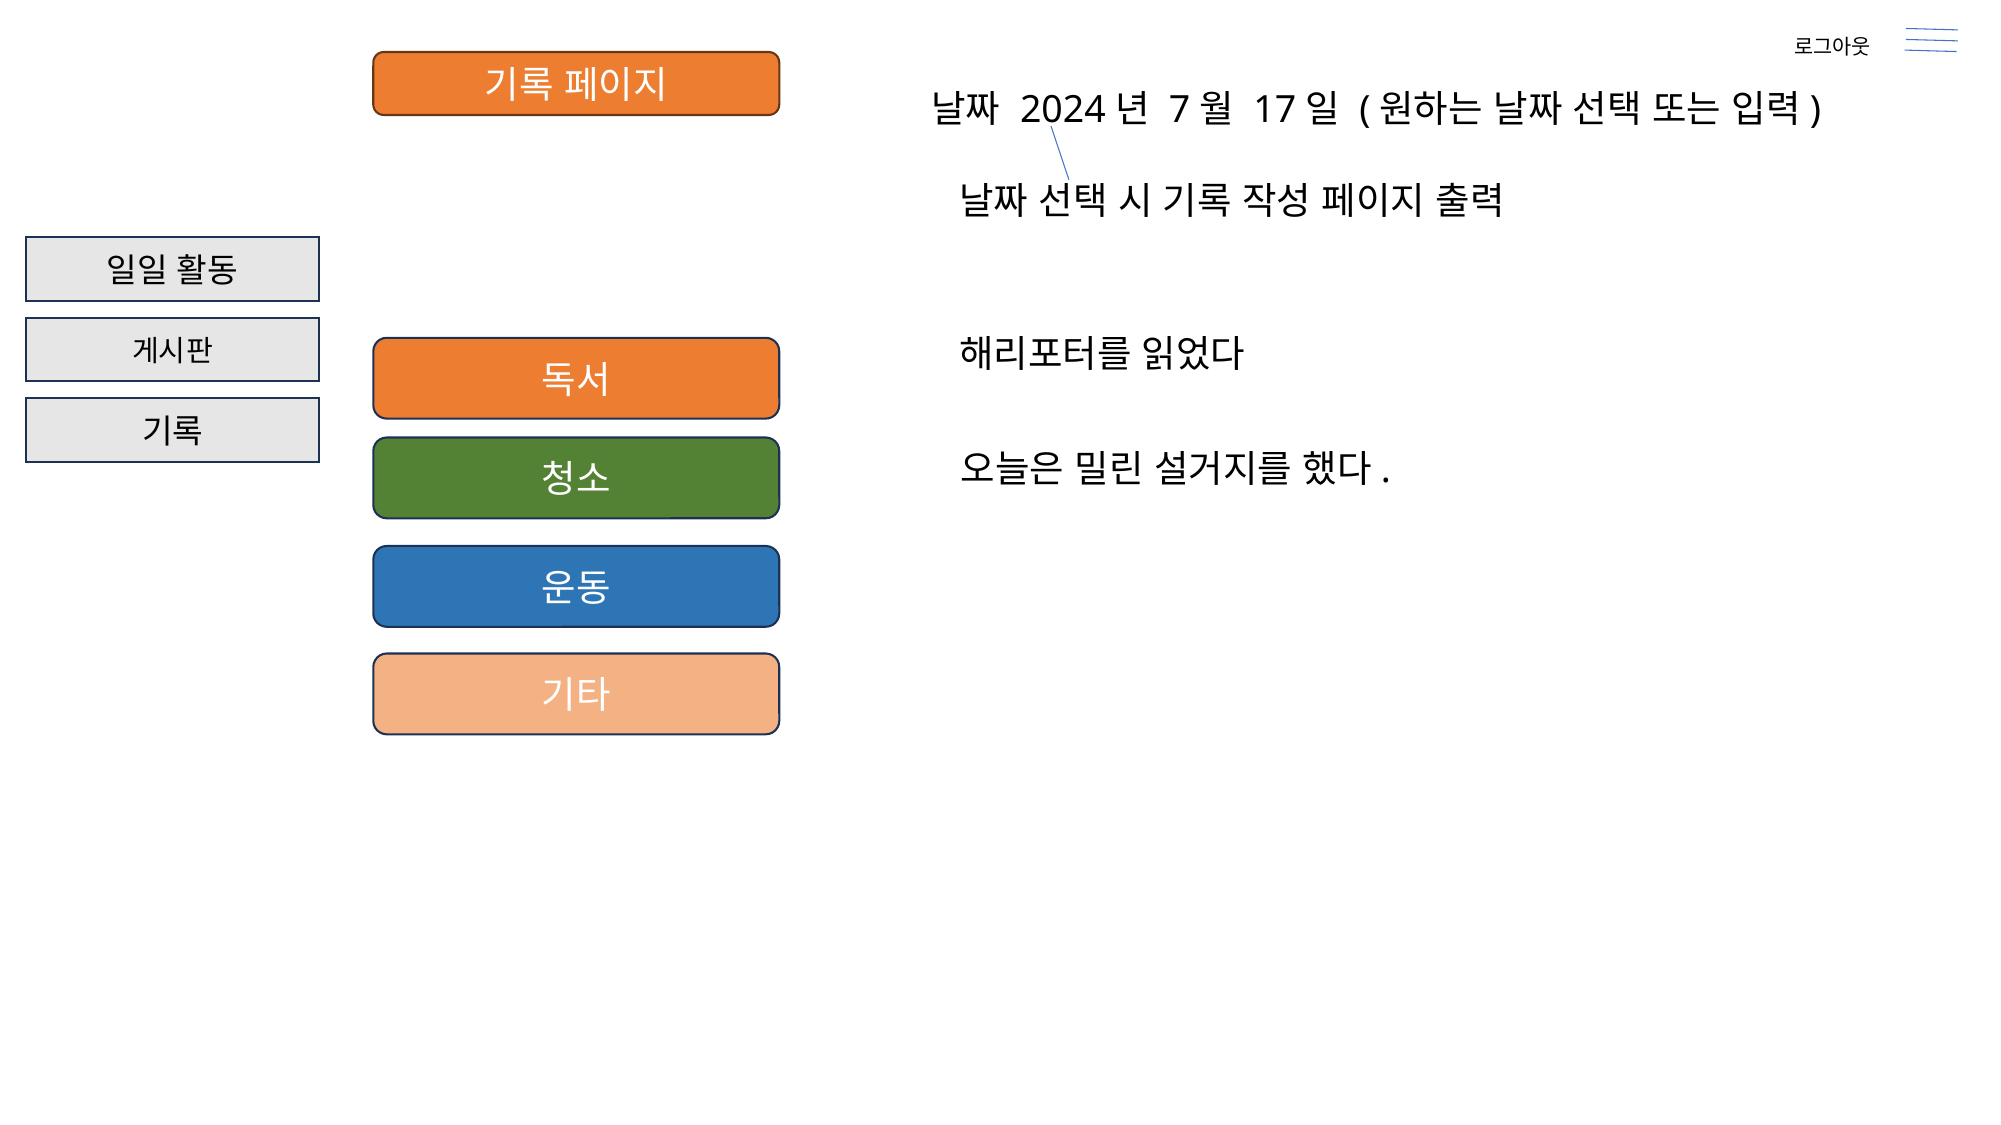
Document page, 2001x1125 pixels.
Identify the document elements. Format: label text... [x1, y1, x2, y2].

text_box 게시판 [25, 317, 320, 382]
text_box 날짜 선택 시 기록 작성 페이지 출력 [944, 169, 1945, 230]
text_box 기록 [25, 397, 320, 463]
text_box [1050, 125, 1069, 180]
text_box 독서 [372, 336, 781, 420]
text_box 기록 페이지 [372, 50, 781, 117]
text_box 날짜 2024년 7월 17일 (원하는 날짜 선택 또는 입력) [916, 77, 1837, 138]
text_box 운동 [372, 544, 781, 628]
text_box 청소 [372, 436, 781, 520]
text_box 해리포터를 읽었다 [944, 322, 1351, 383]
text_box 기타 [372, 652, 781, 736]
text_box 오늘은 밀린 설거지를 했다. [946, 437, 1406, 498]
text_box 로그아웃 [1779, 26, 1905, 67]
text_box 일일 활동 [25, 236, 320, 302]
